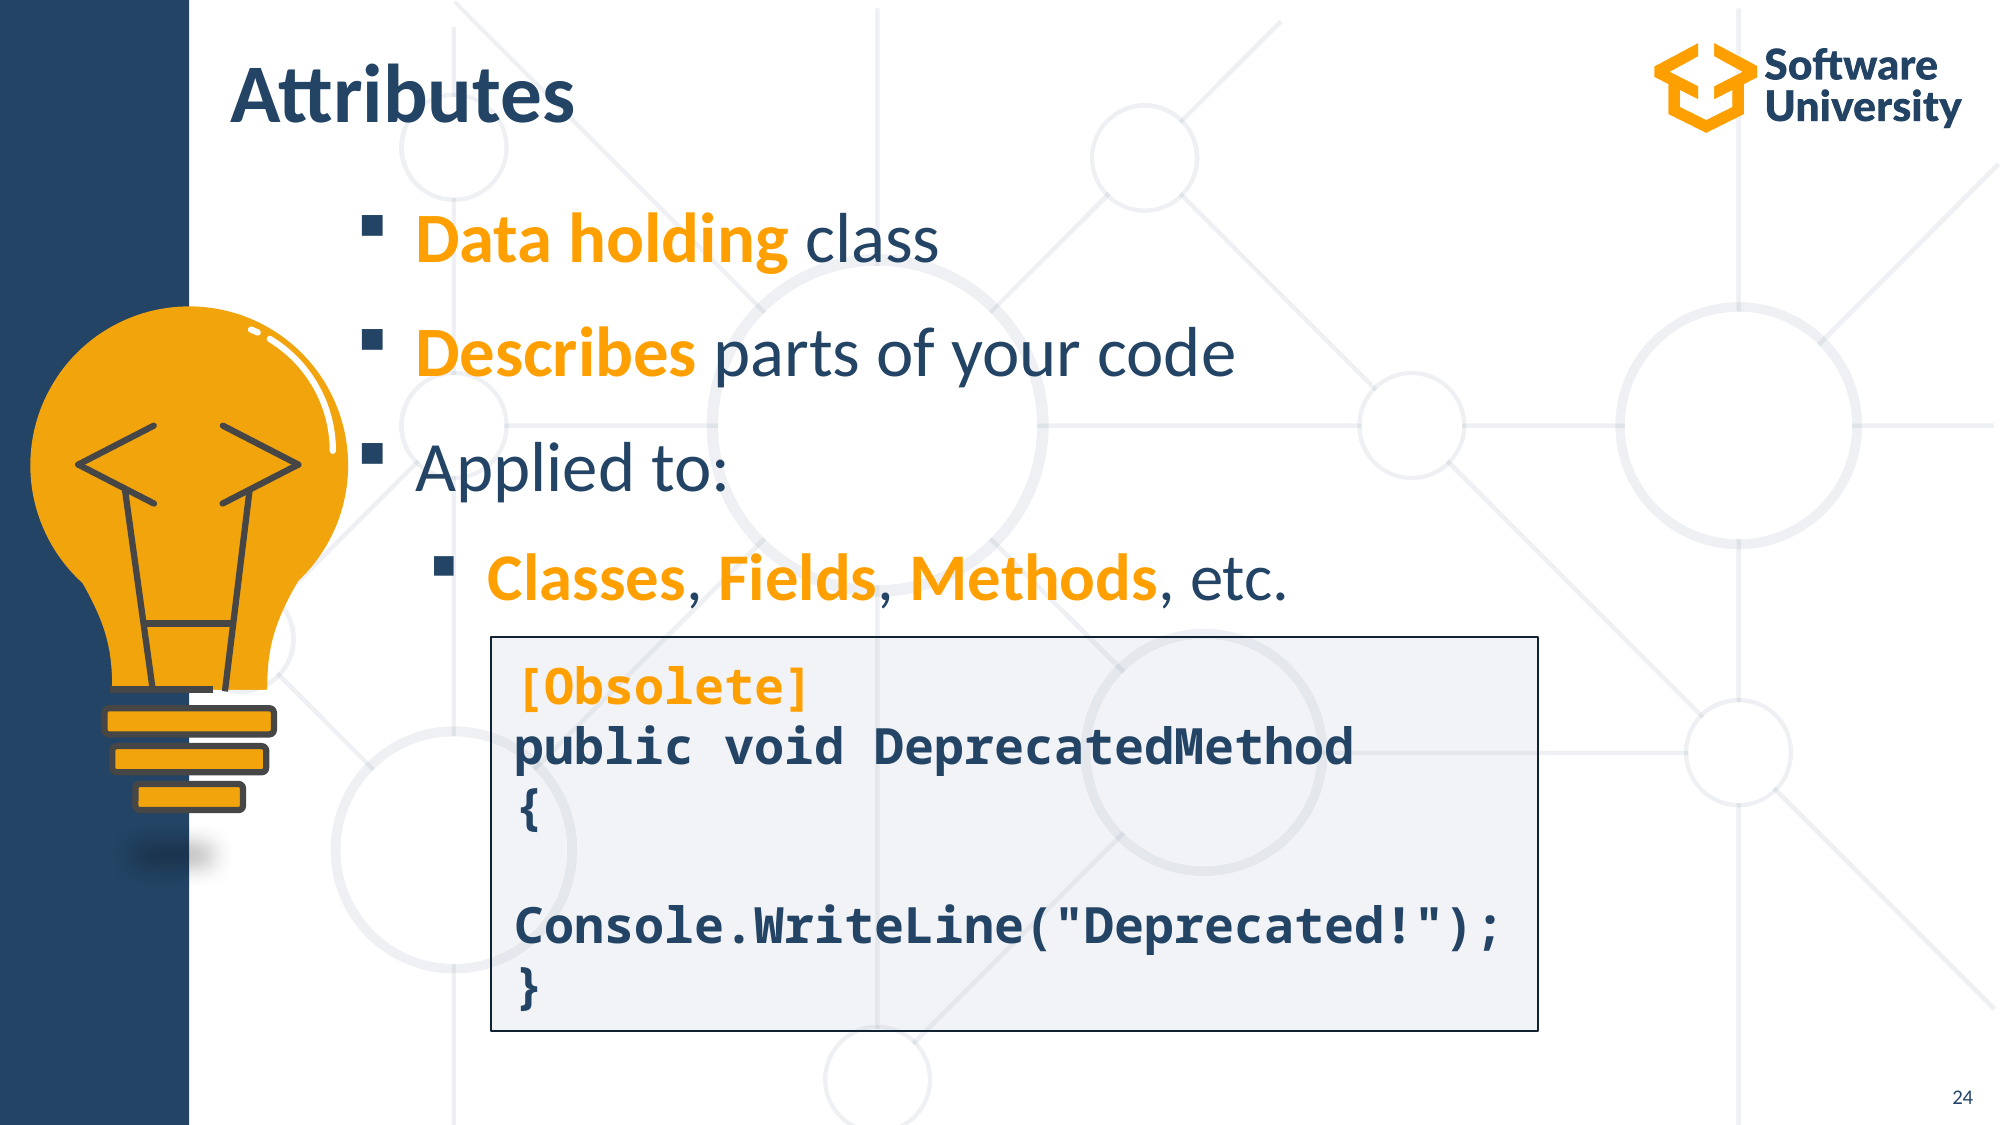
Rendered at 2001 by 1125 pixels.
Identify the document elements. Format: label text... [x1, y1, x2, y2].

picture [1641, 31, 1973, 145]
text_box 24 [1927, 1067, 1989, 1117]
title Attributes [212, 16, 1628, 162]
list Data holding class Describes parts of your code Applied to: Classes, Fields, Methods, etc. [338, 181, 2000, 1092]
text_box [Obsolete] public void DeprecatedMethod { Console.WriteLine("Deprecated!"); } [490, 636, 1538, 1032]
